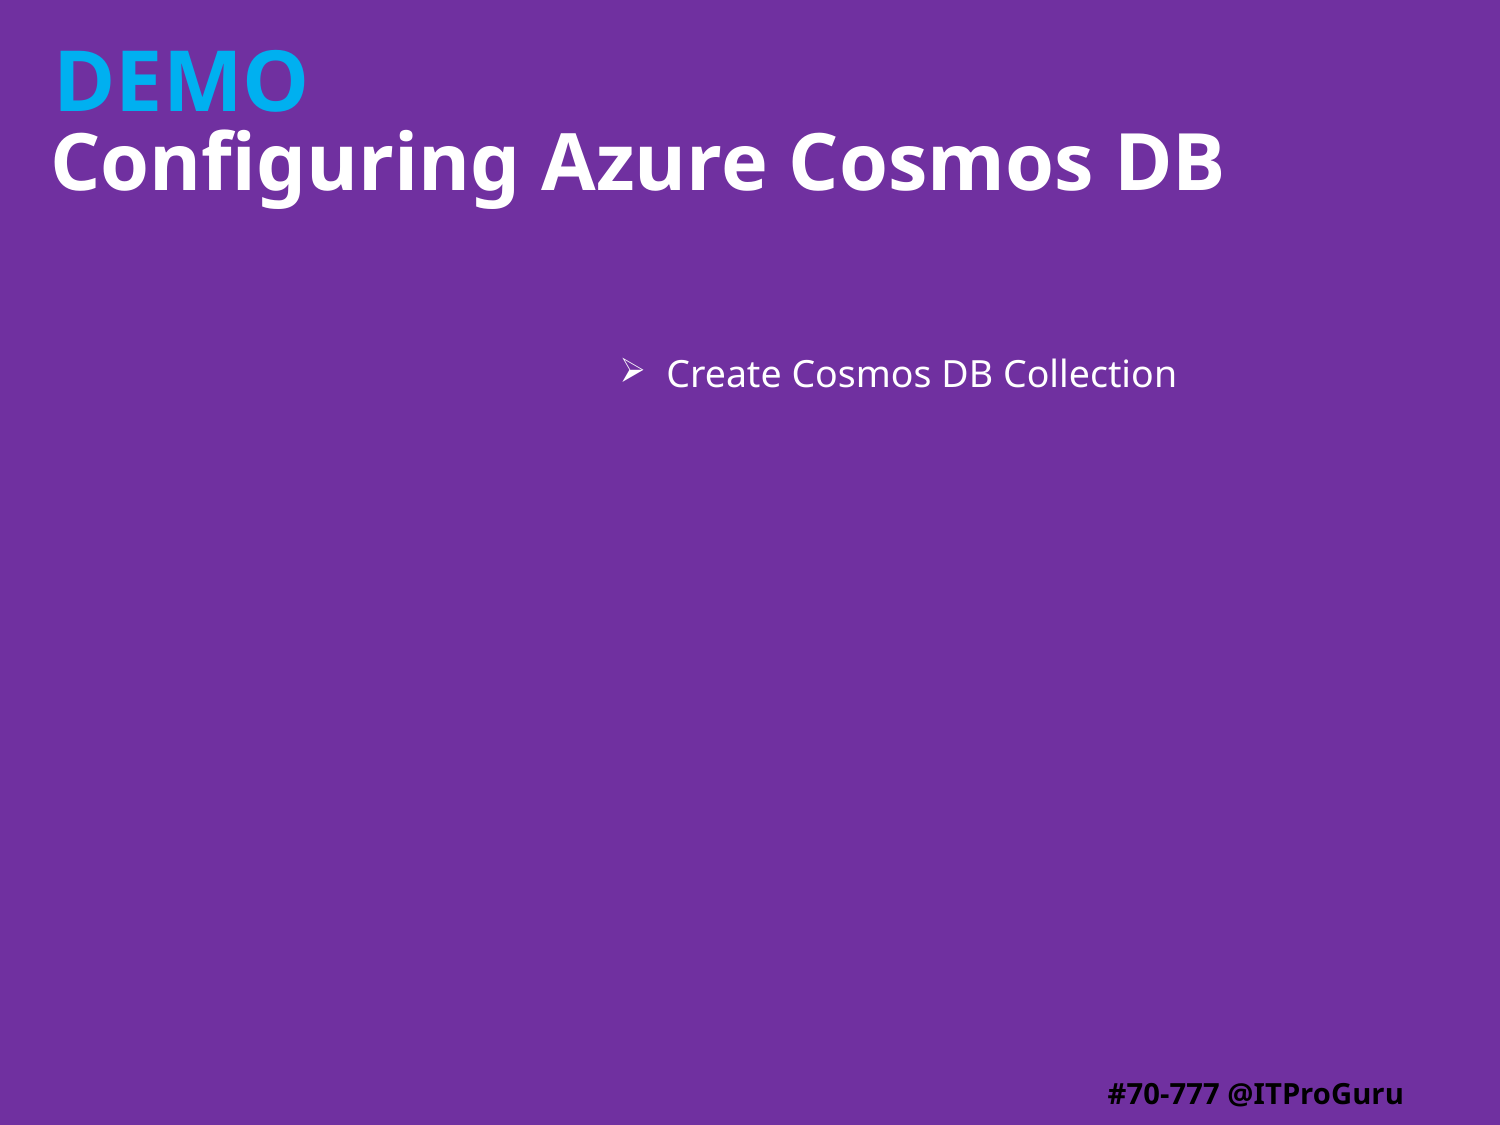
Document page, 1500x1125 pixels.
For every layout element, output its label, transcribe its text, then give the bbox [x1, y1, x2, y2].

title Configuring Azure Cosmos DB [50, 126, 1426, 293]
subtitle Create Cosmos DB Collection [604, 345, 1473, 958]
